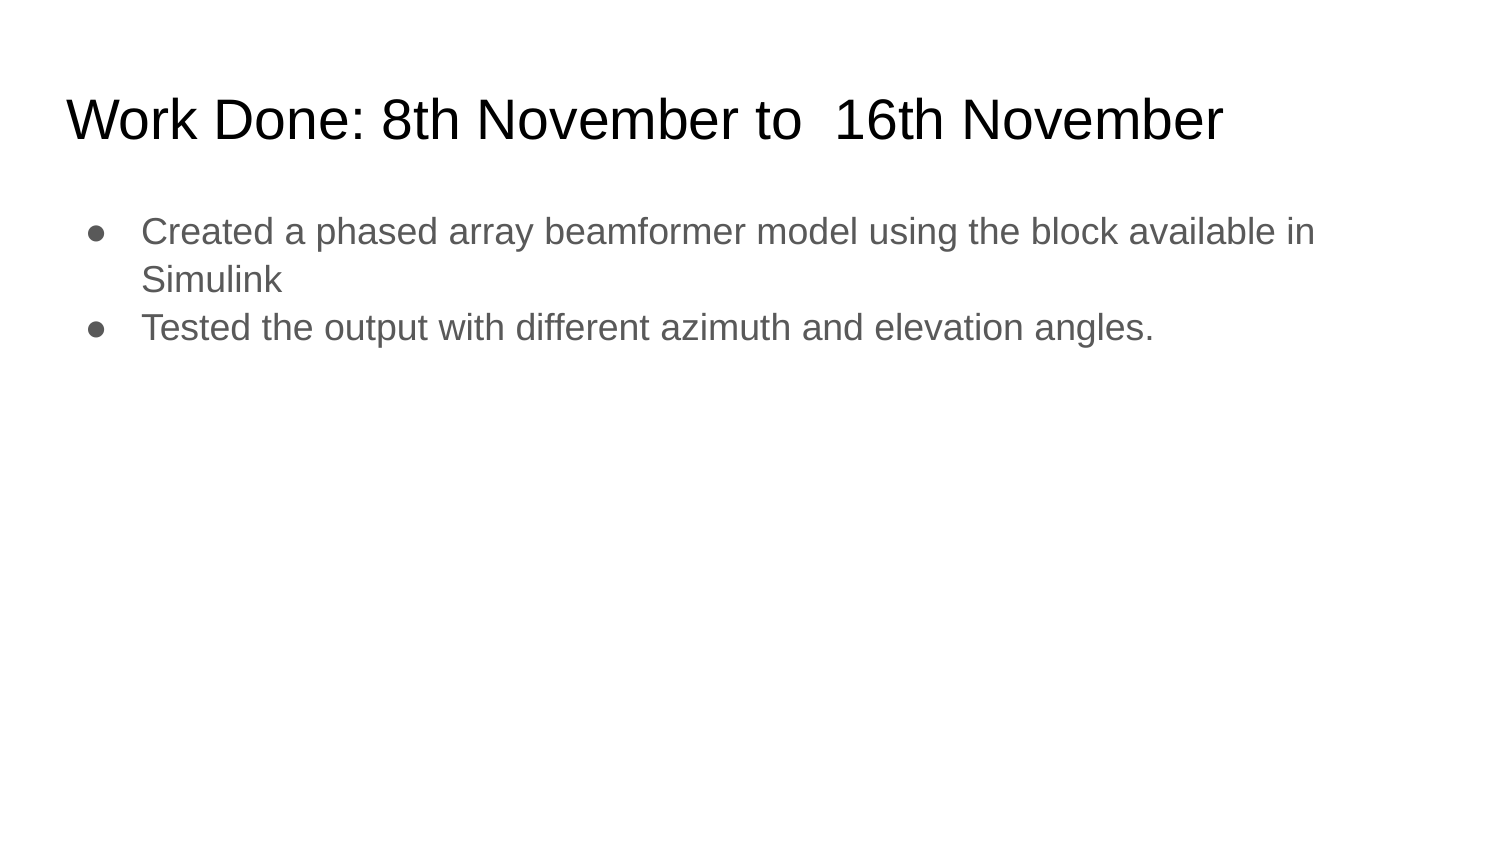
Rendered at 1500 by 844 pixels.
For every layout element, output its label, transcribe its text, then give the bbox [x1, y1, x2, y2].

title Work Done: 8th November to 16th November [51, 72, 1449, 167]
list Created a phased array beamformer model using the block available in Simulink Tested the output with different azimuth and elevation angles. [51, 189, 1449, 750]
